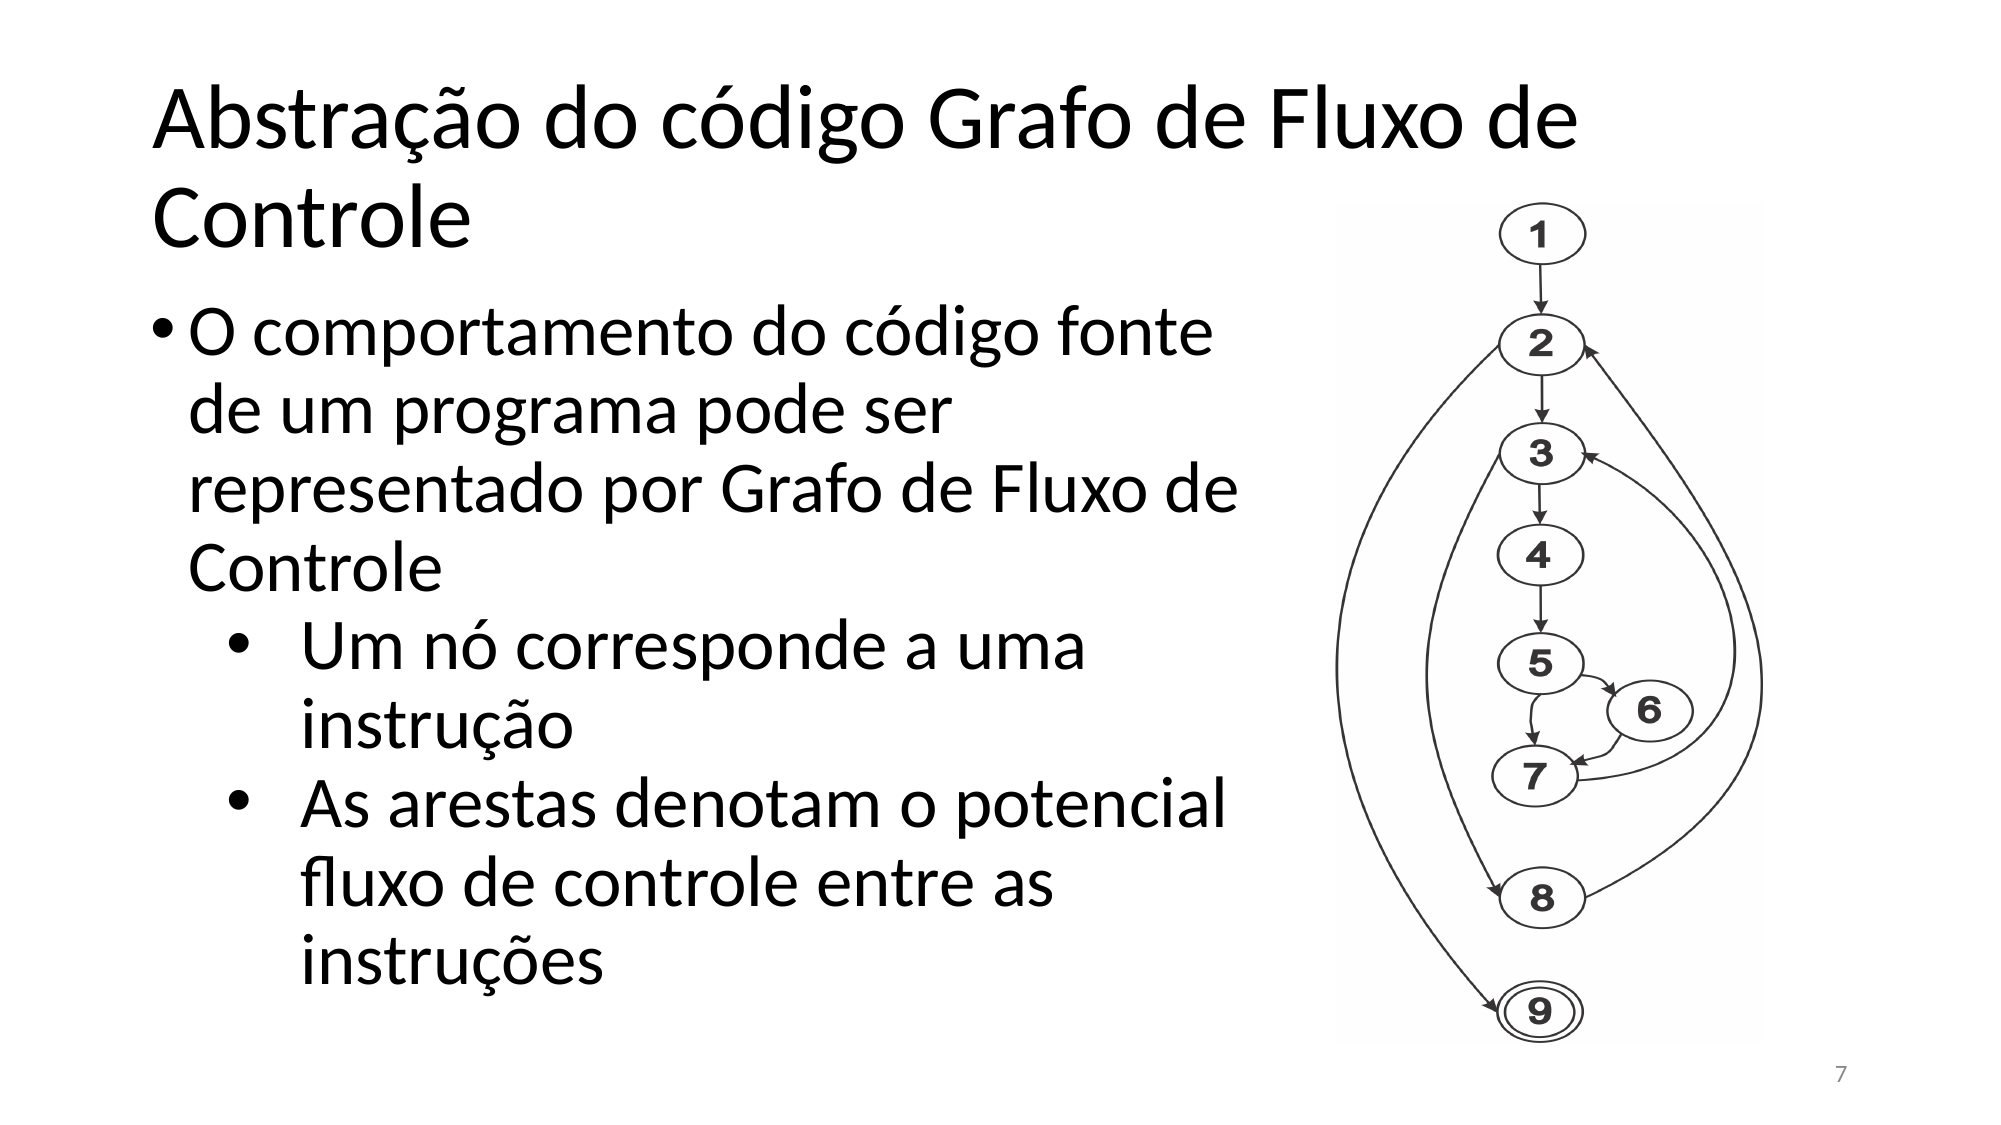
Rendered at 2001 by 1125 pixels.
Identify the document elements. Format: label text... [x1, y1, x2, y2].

text_box O comportamento do código fonte de um programa pode ser representado por Grafo de Fluxo de Controle Um nó corresponde a uma instrução As arestas denotam o potencial fluxo de controle entre as instruções [135, 277, 1288, 864]
title Abstração do código Grafo de Fluxo de Controle [137, 59, 1863, 278]
slide_number 7 [1412, 1042, 1863, 1103]
picture [1335, 202, 1763, 1043]
